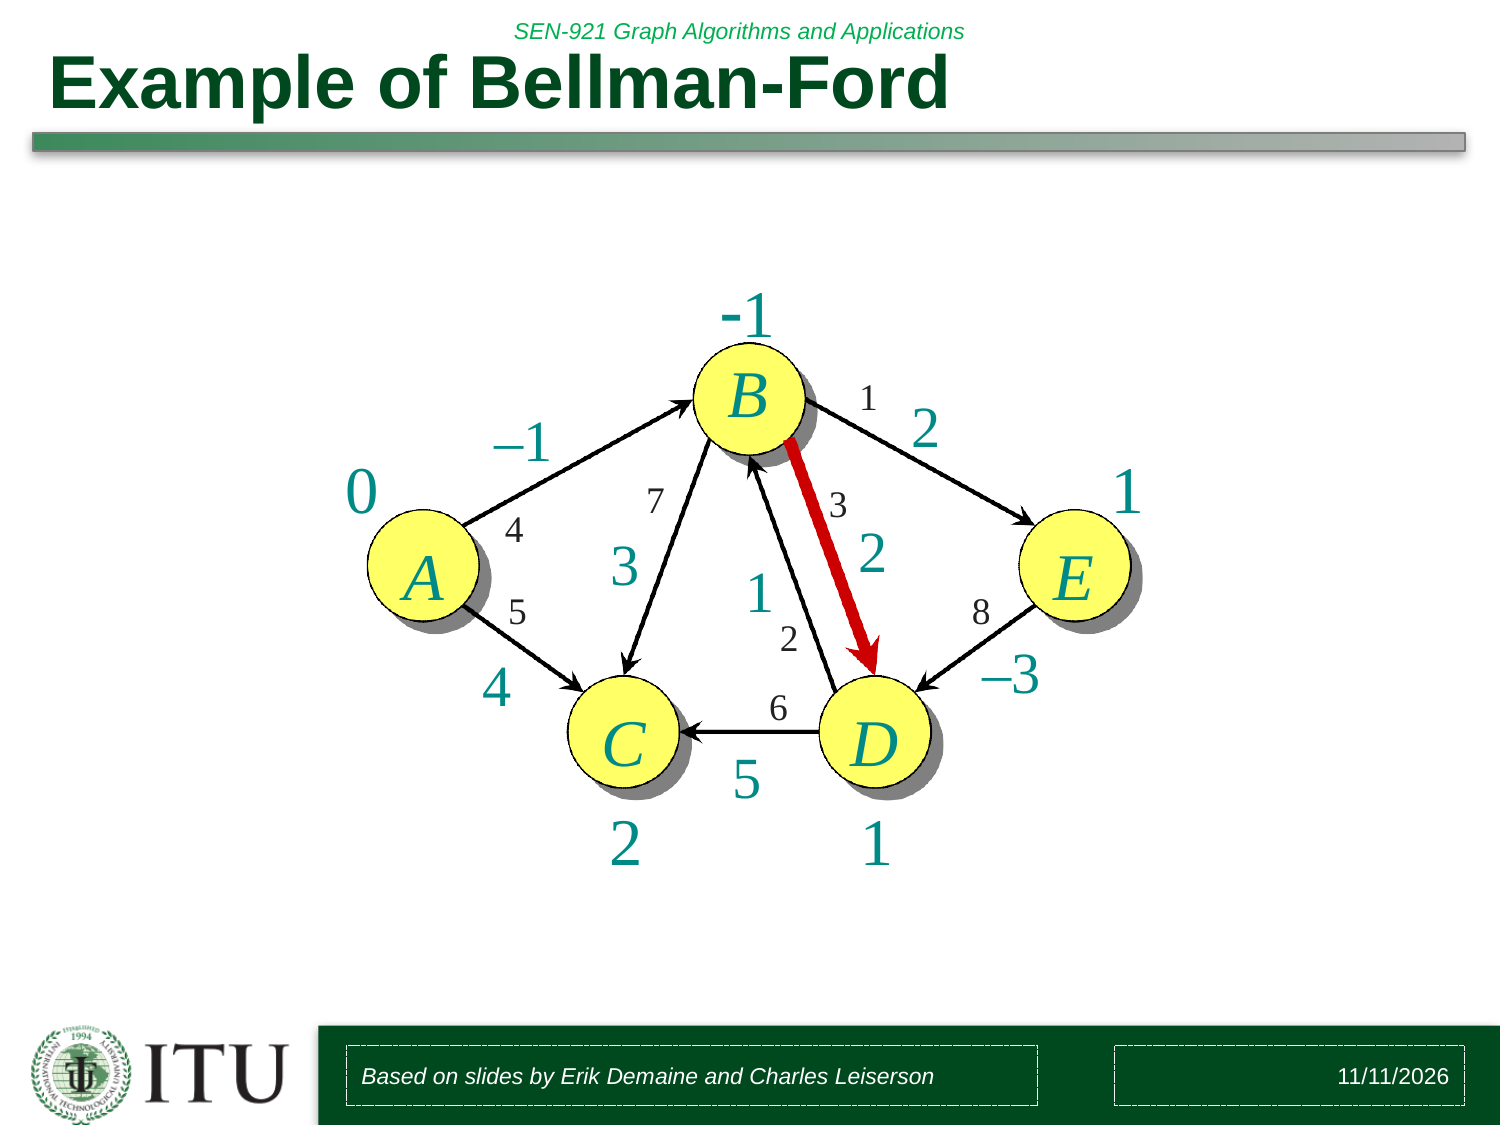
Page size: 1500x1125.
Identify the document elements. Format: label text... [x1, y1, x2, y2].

text_box 5 4 [480, 586, 530, 718]
text_box 2 [777, 613, 801, 660]
text_box 0 [343, 446, 381, 527]
text_box 4 [502, 504, 526, 551]
text_box A [401, 533, 459, 614]
text_box [366, 342, 1143, 876]
text_box 1 [857, 373, 880, 419]
text_box 2 [909, 388, 943, 459]
text_box C  [599, 699, 661, 879]
text_box 5 [730, 739, 765, 811]
text_box 8 –3 [969, 586, 1044, 706]
text_box B [710, 271, 785, 432]
text_box 3 [826, 479, 850, 525]
text_box D  [848, 699, 914, 879]
text_box 2 [856, 514, 890, 585]
text_box 3 [608, 526, 642, 597]
text_box –1 [492, 403, 556, 474]
footer Based on slides by Erik Demaine and Charles Leiserson [346, 1045, 1038, 1106]
text_box  [1108, 446, 1147, 527]
text_box 6 [767, 682, 791, 728]
text_box 7 [643, 475, 667, 522]
text_box E [1051, 533, 1110, 614]
title Example of Bellman-Ford [33, 24, 1465, 134]
text_box 1 [743, 554, 777, 625]
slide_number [1114, 1045, 1465, 1106]
